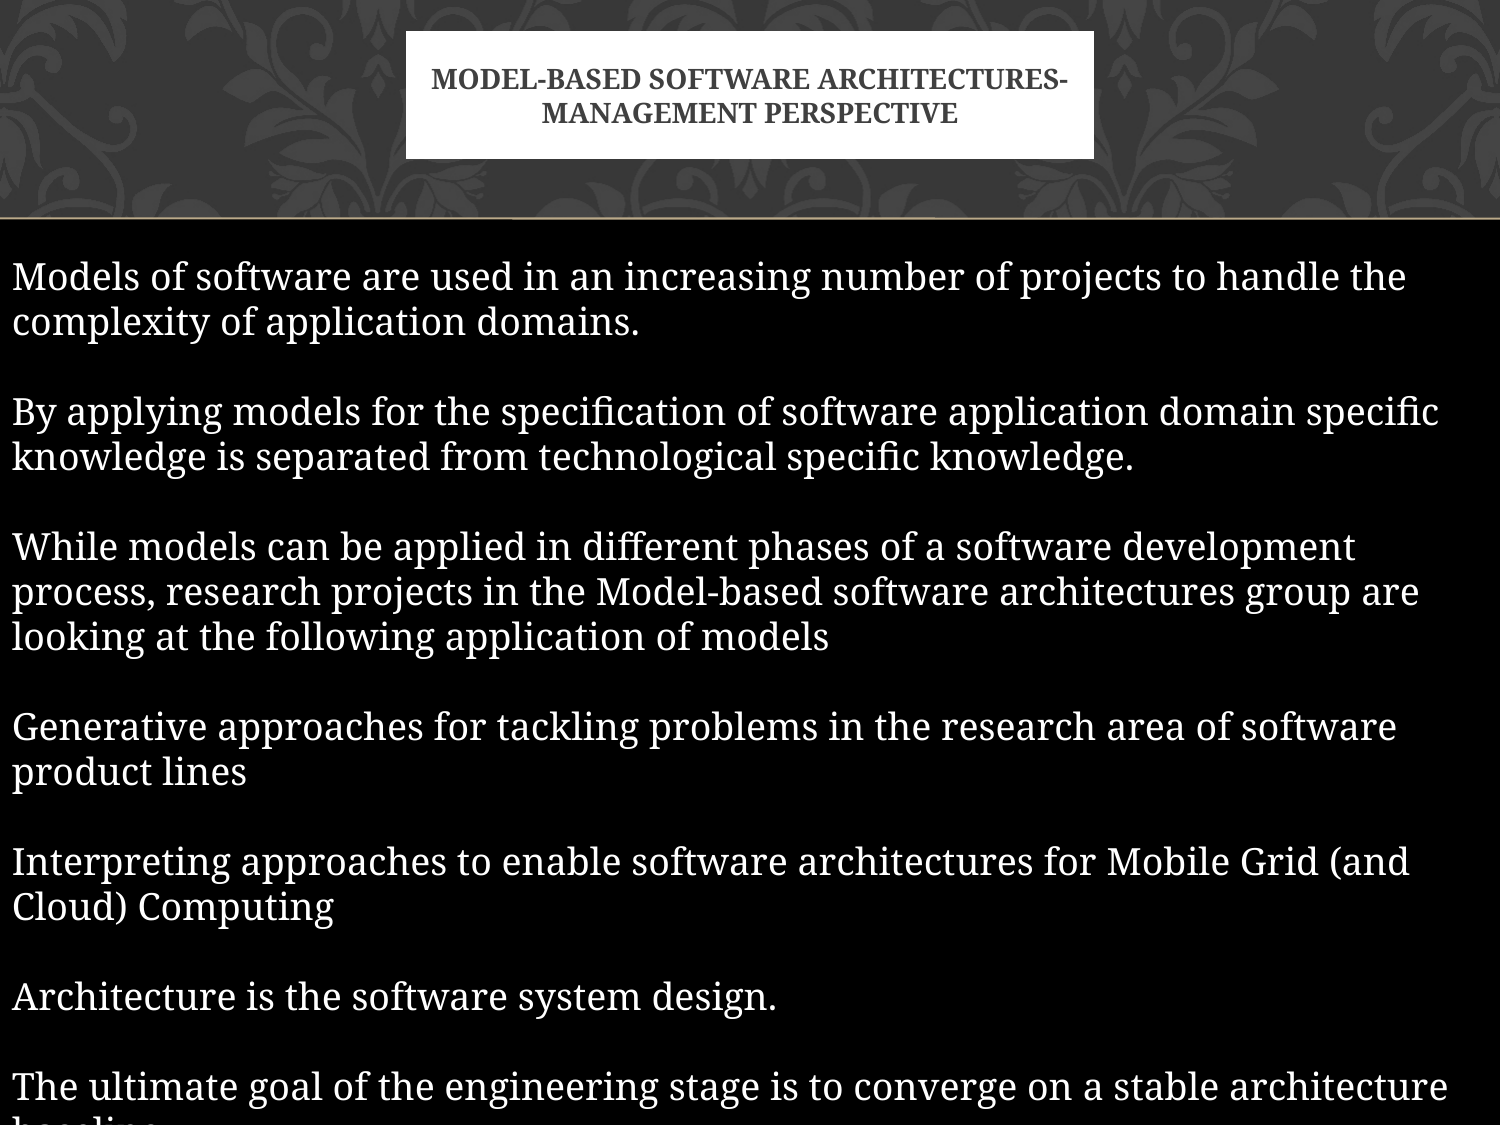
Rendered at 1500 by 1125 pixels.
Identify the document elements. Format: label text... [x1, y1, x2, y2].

title Model-Based Software Architectures-management perspective [406, 31, 1094, 159]
text_box Models of software are used in an increasing number of projects to handle the complexity of application domains. By applying models for the specification of software application domain specific knowledge is separated from technological specific knowledge. While models can be applied in different phases of a software development process, research projects in the Model-based software architectures group are looking at the following application of models Generative approaches for tackling problems in the research area of software product lines Interpreting approaches to enable software architectures for Mobile Grid (and Cloud) Computing Architecture is the software system design. The ultimate goal of the engineering stage is to converge on a stable architecture baseline. [0, 201, 1473, 1125]
